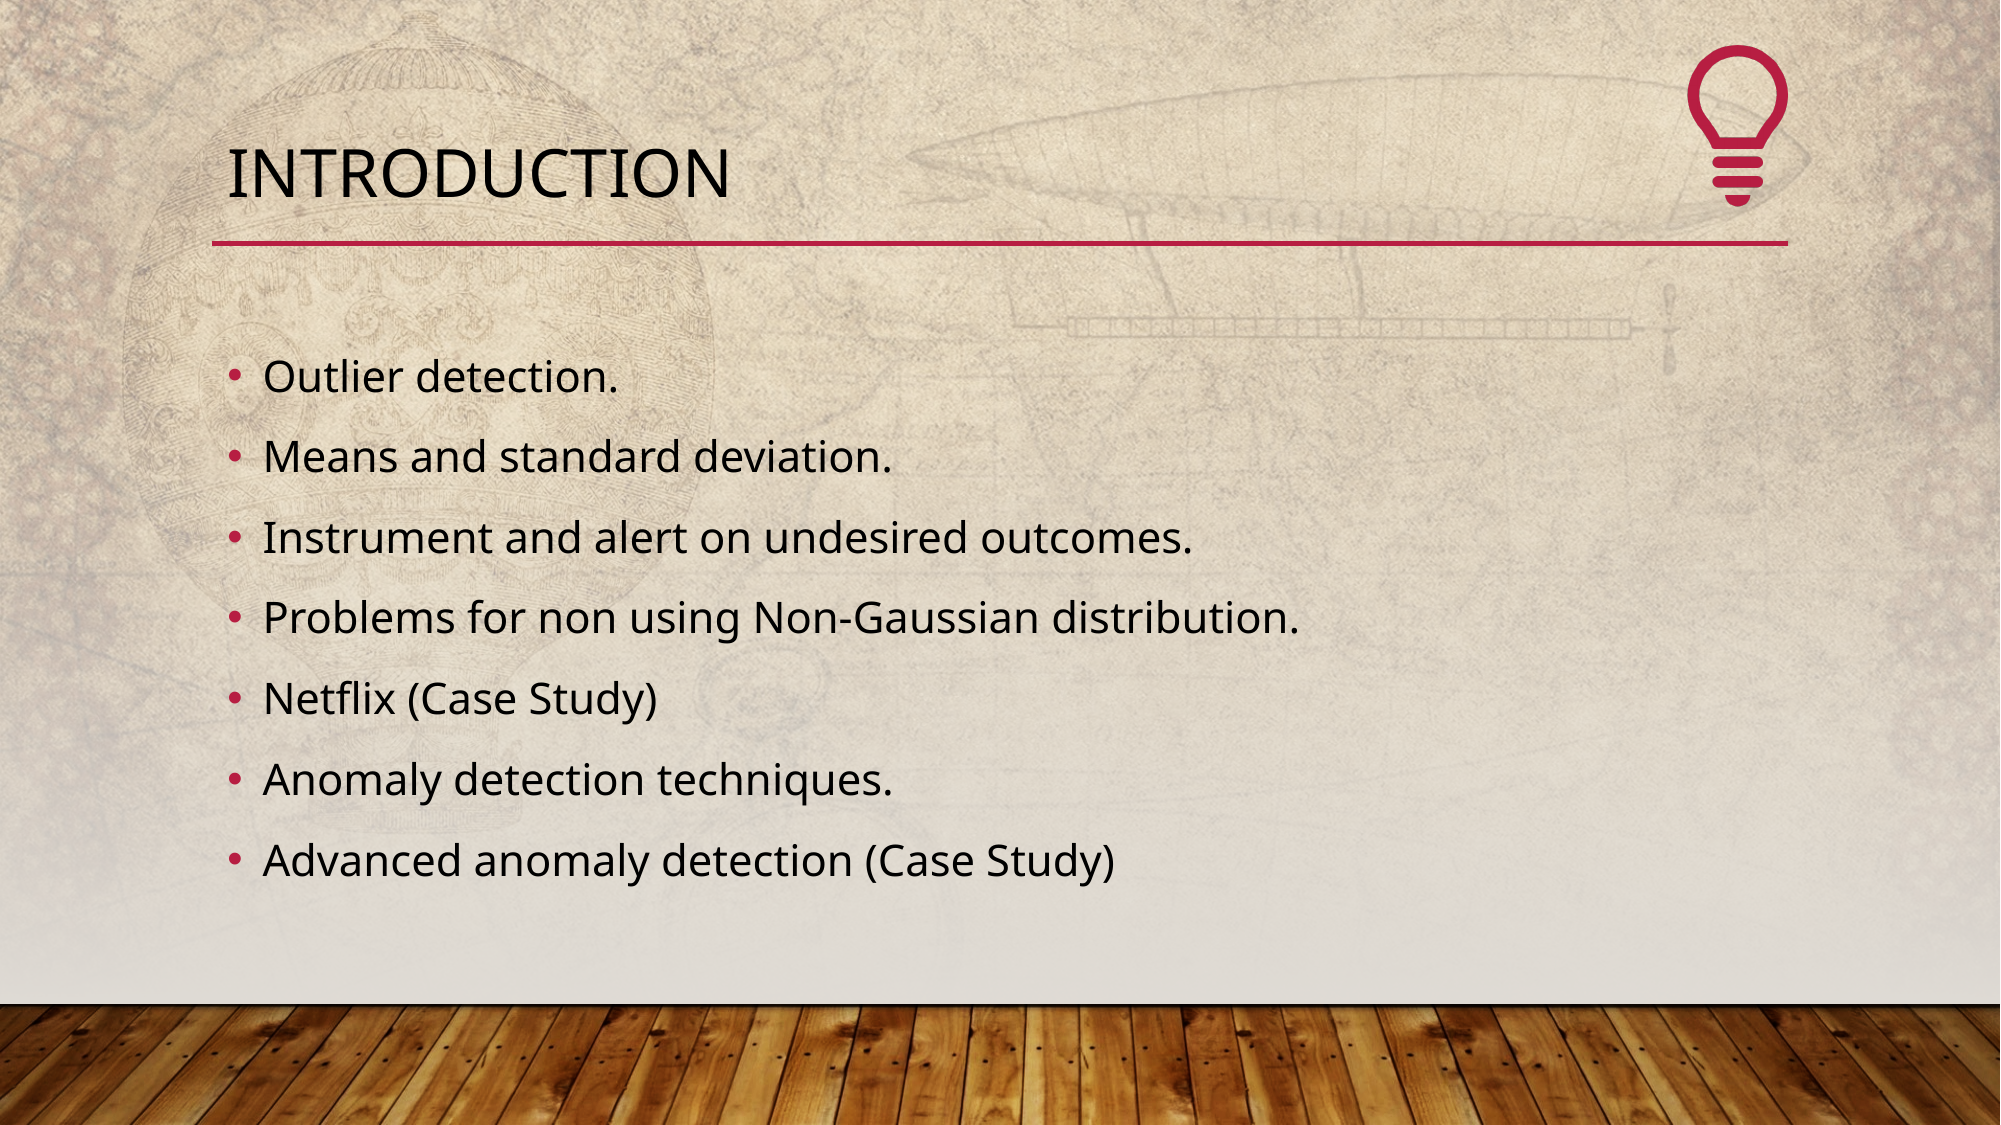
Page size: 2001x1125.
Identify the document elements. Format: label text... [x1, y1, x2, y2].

list Outlier detection. Means and standard deviation. Instrument and alert on undesired outcomes. Problems for non using Non-Gaussian distribution. Netflix (Case Study) Anomaly detection techniques. Advanced anomaly detection (Case Study) [212, 330, 1788, 897]
picture [0, 1004, 2000, 1125]
title Introduction [212, 131, 1788, 305]
picture [1644, 33, 1830, 219]
